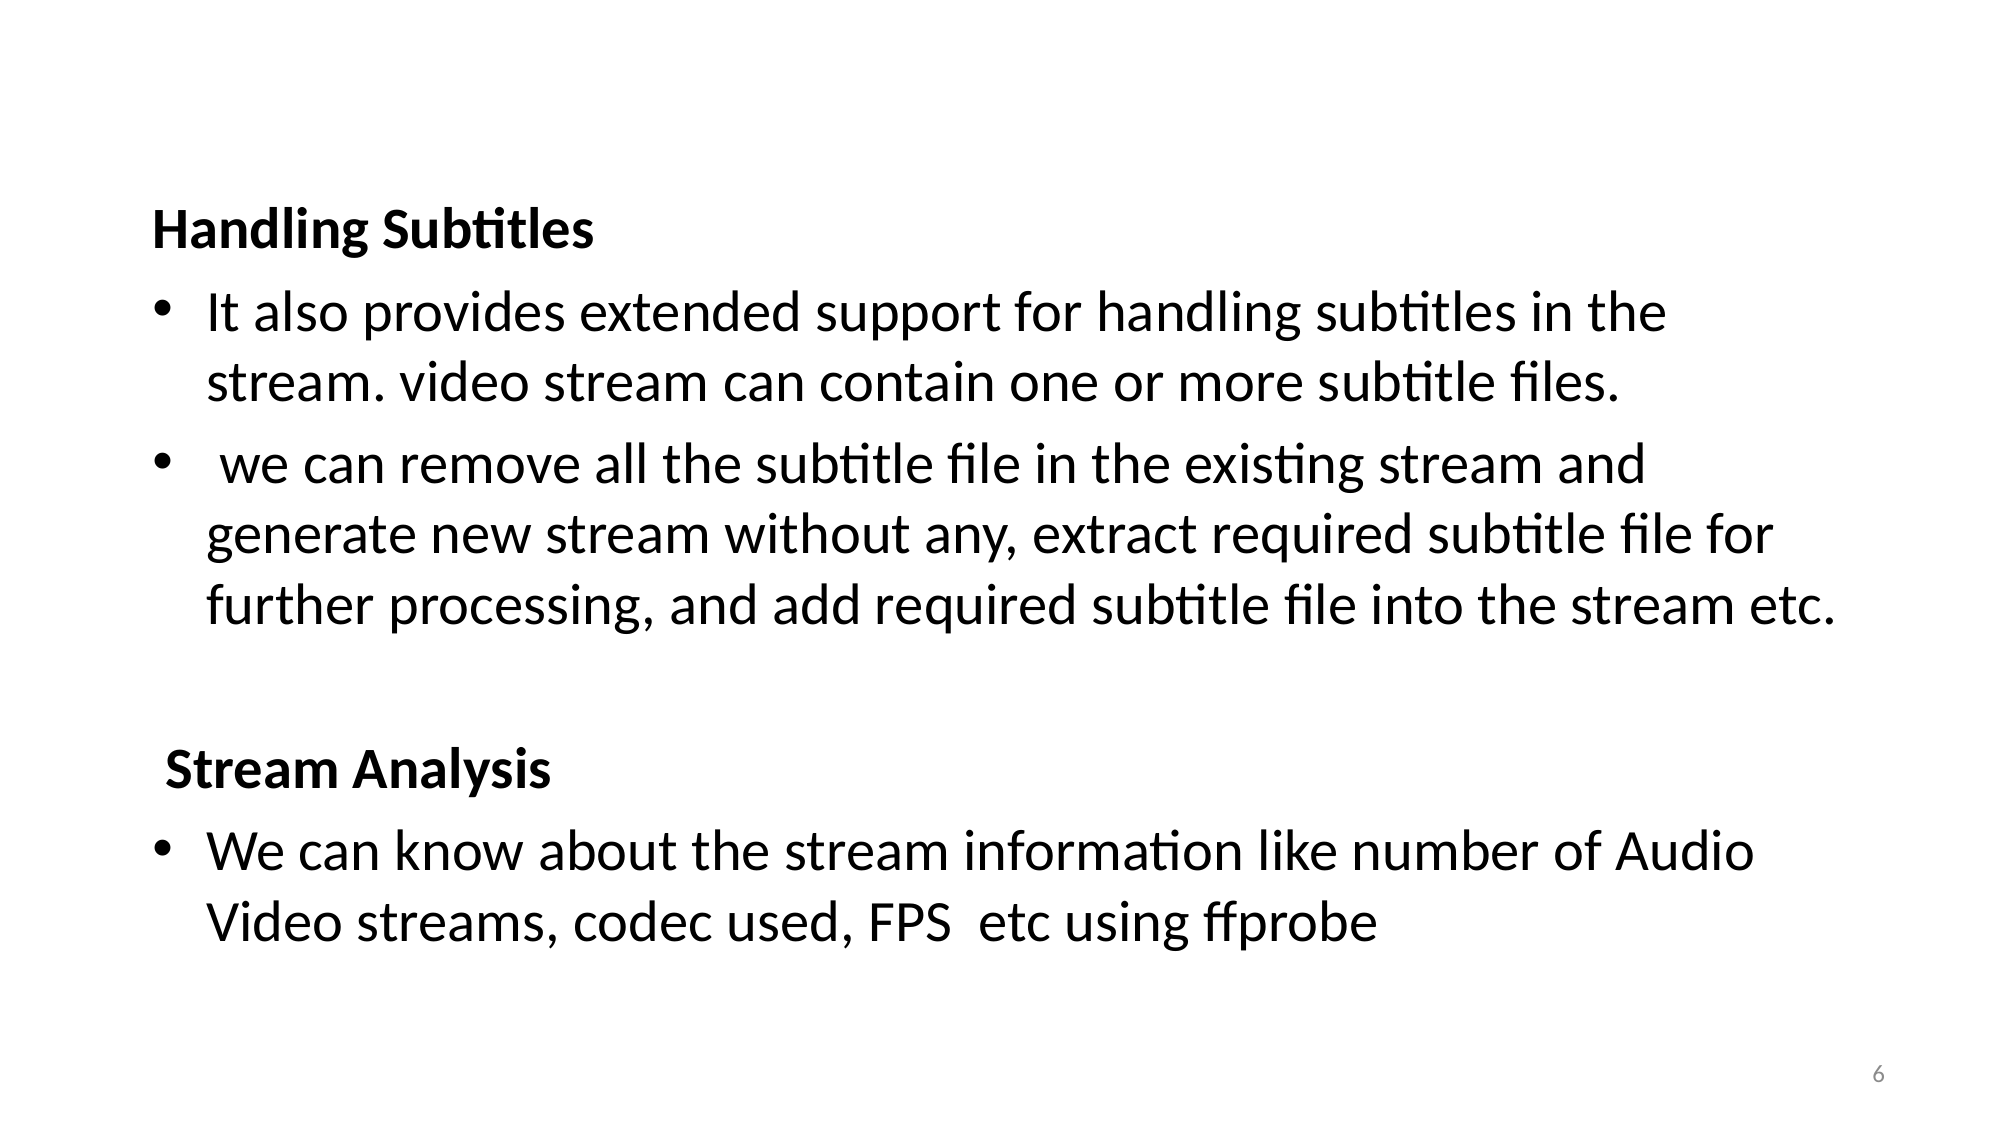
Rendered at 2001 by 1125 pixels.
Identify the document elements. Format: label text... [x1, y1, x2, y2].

list Handling Subtitles It also provides extended support for handling subtitles in the stream. video stream can contain one or more subtitle files. we can remove all the subtitle file in the existing stream and generate new stream without any, extract required subtitle file for further processing, and add required subtitle file into the stream etc. Stream Analysis We can know about the stream information like number of Audio Video streams, codec used, FPS etc using ffprobe [137, 100, 1863, 1014]
slide_number 6 [1433, 1042, 1900, 1103]
